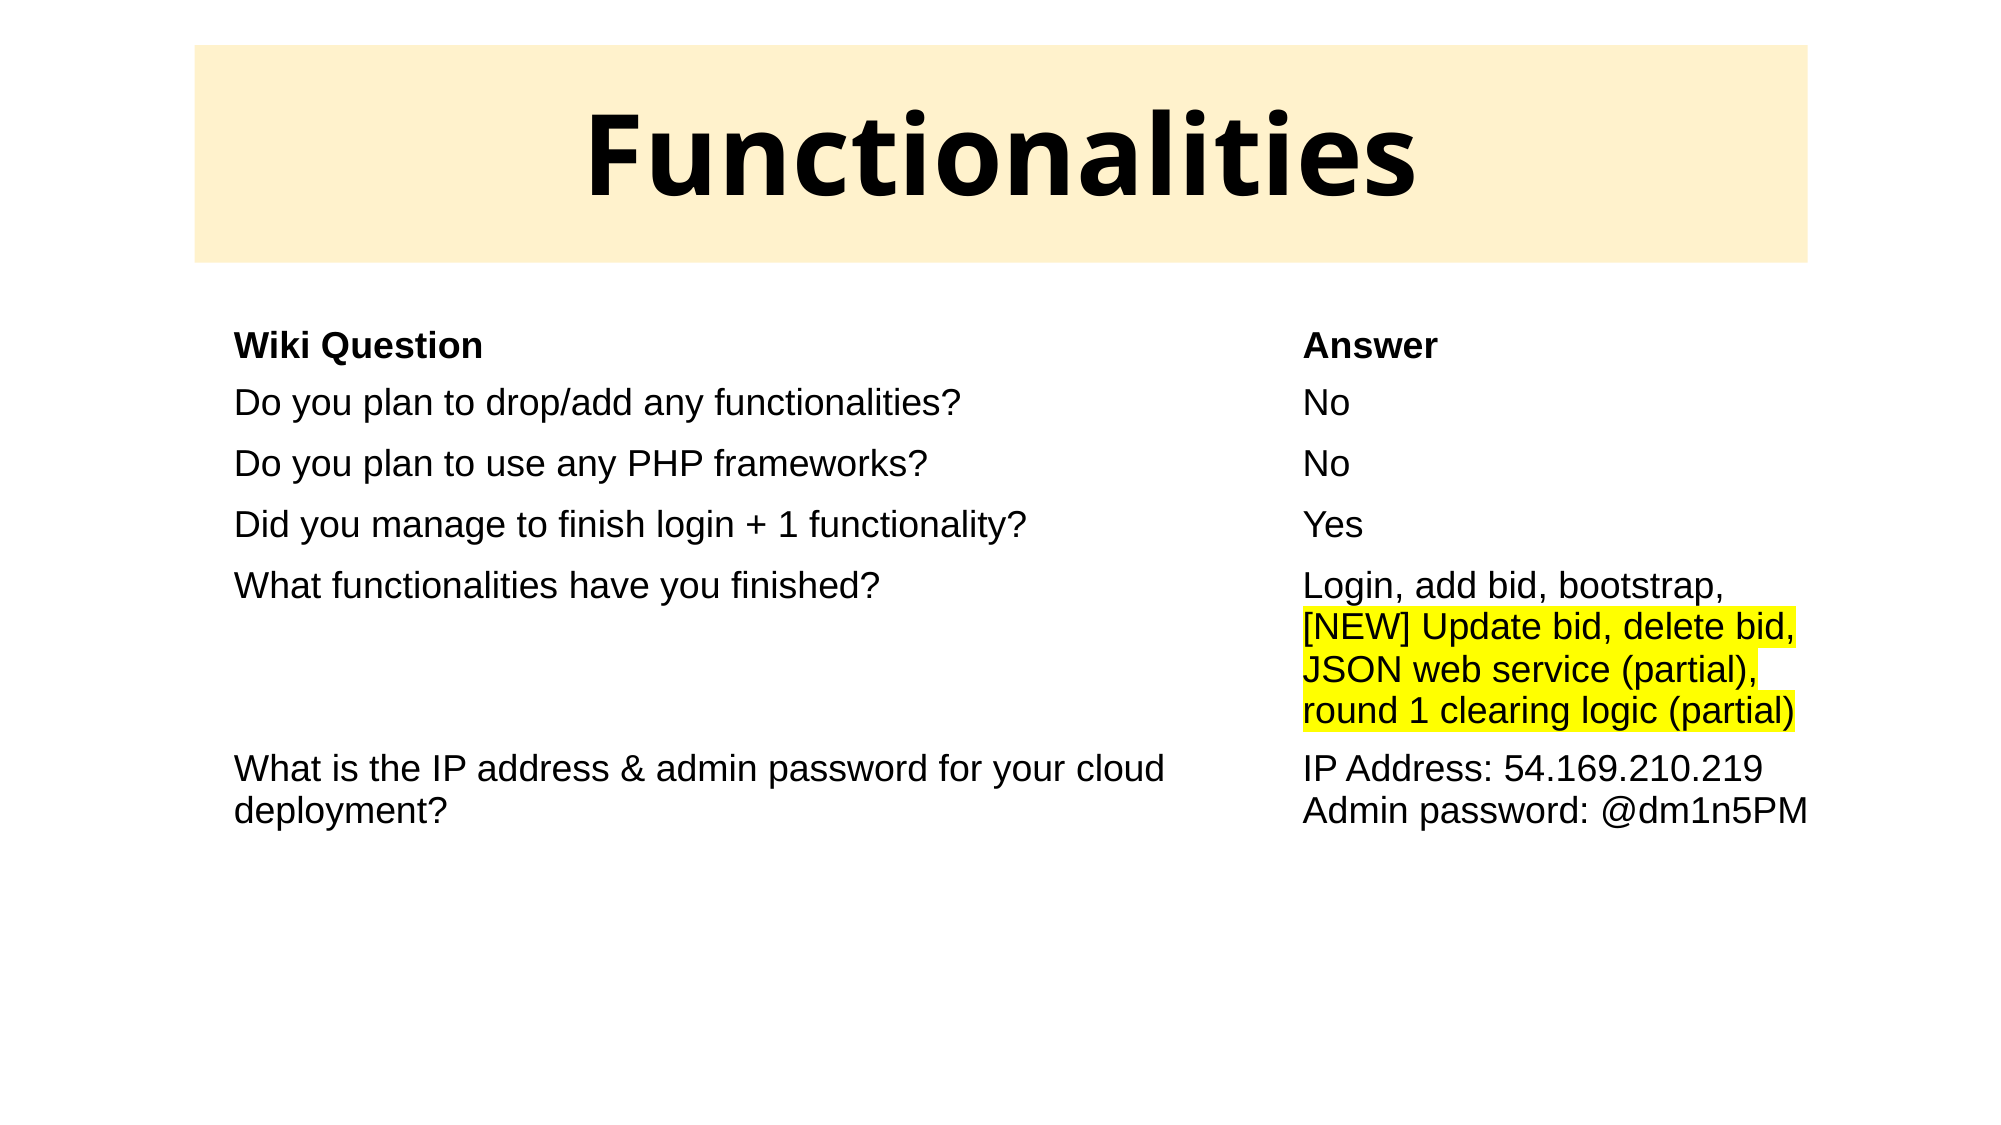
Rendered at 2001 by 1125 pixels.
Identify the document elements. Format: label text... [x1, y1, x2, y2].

table_header Answer [1288, 317, 1832, 374]
text_box Functionalities [194, 45, 1808, 263]
table_cell IP Address: 54.169.210.219 Admin password: @dm1n5PM [1288, 740, 1832, 839]
table_cell What functionalities have you finished? [219, 557, 1288, 740]
table_cell Login, add bid, bootstrap, [NEW] Update bid, delete bid, JSON web service (partial), round 1 clearing logic (partial) [1288, 557, 1832, 740]
table_cell Do you plan to use any PHP frameworks? [219, 435, 1288, 496]
table_cell No [1288, 374, 1832, 435]
table_cell Do you plan to drop/add any functionalities? [219, 374, 1288, 435]
table_cell Did you manage to finish login + 1 functionality? [219, 496, 1288, 557]
table_cell No [1288, 435, 1832, 496]
table_header Wiki Question [219, 317, 1288, 374]
table_cell What is the IP address & admin password for your cloud deployment? [219, 740, 1288, 839]
table_cell Yes [1288, 496, 1832, 557]
